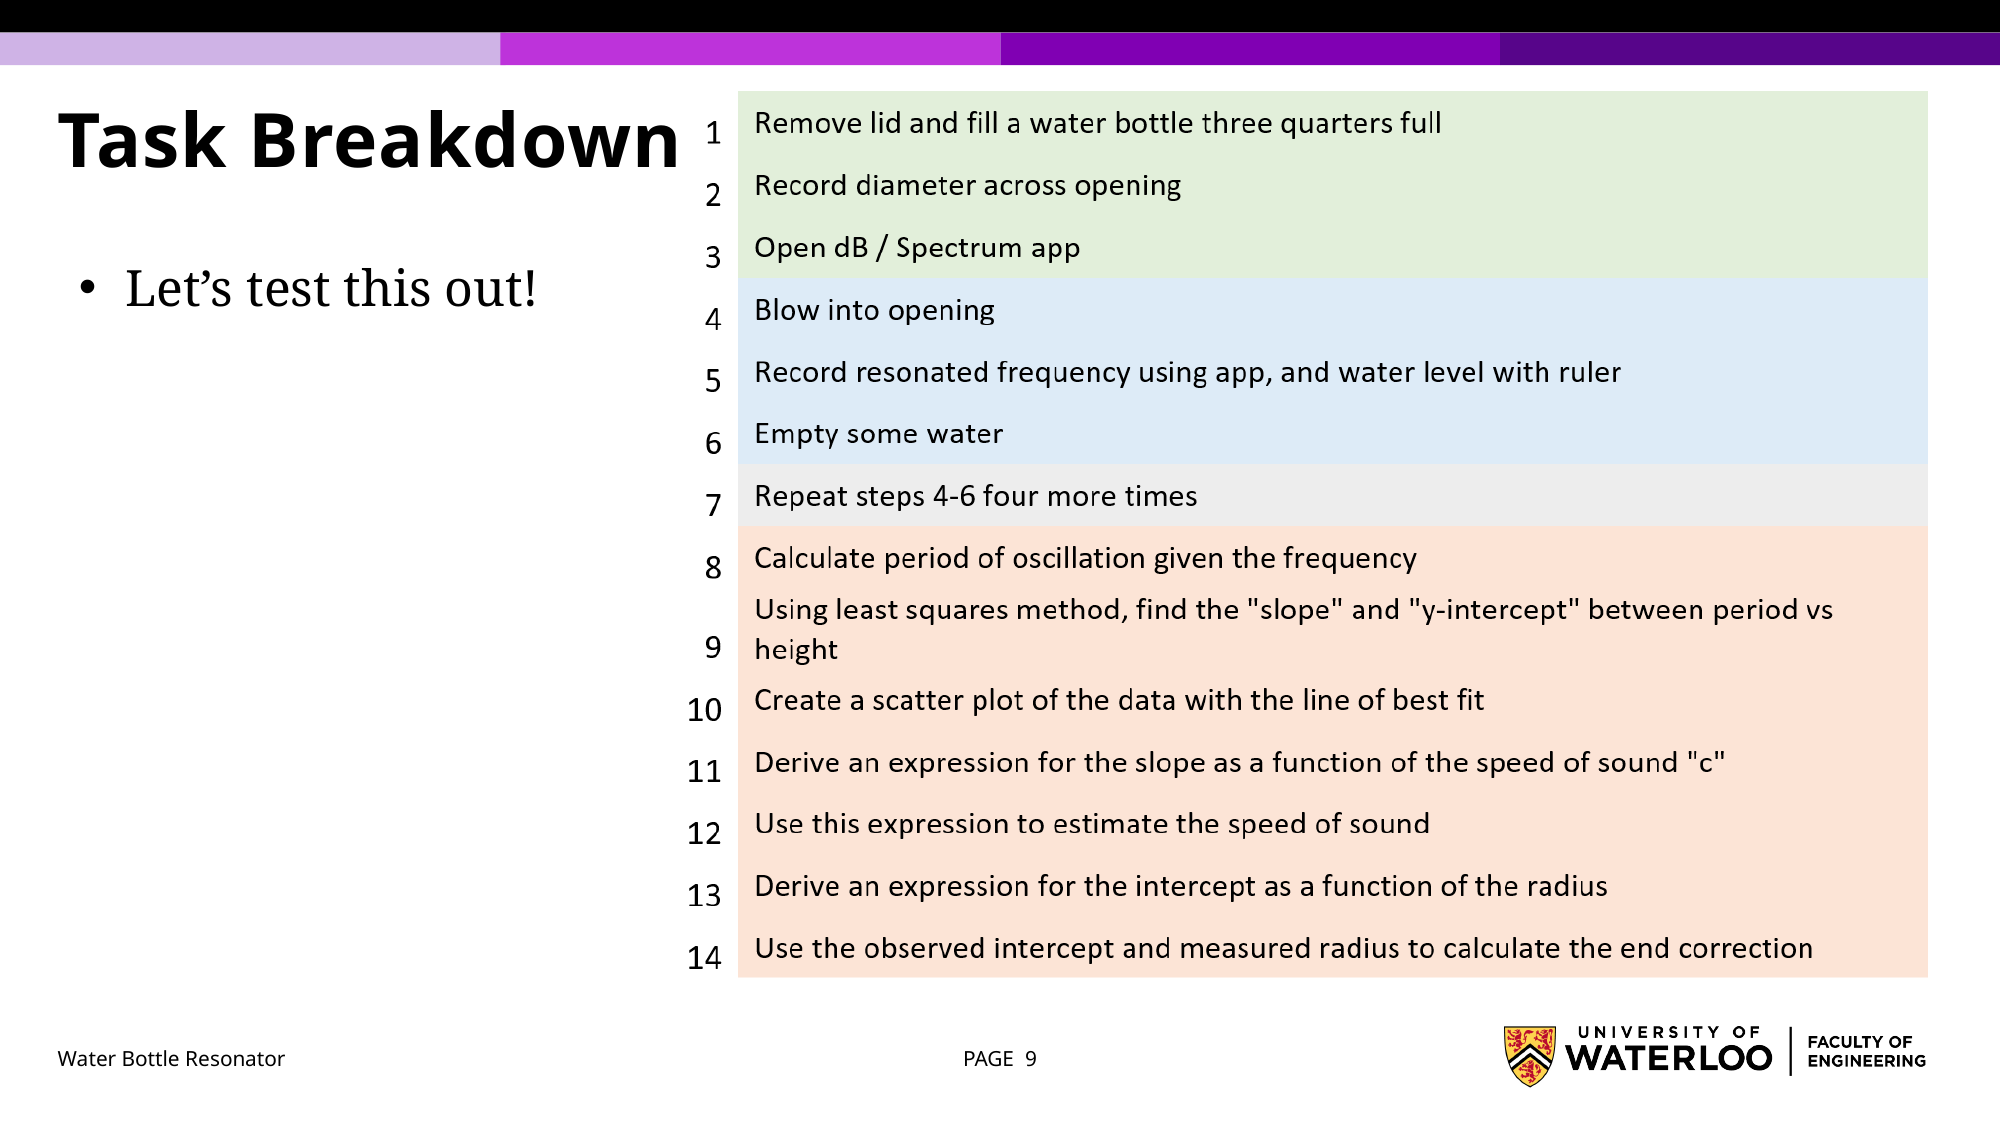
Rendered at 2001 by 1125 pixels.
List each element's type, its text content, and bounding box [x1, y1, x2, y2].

text_box Let’s test this out! [64, 249, 588, 324]
picture [679, 71, 1958, 978]
footer Water Bottle Resonator [42, 1039, 900, 1081]
title Task Breakdown [42, 71, 679, 219]
picture [1446, 982, 1982, 1125]
slide_number PAGE 9 [916, 1039, 1084, 1081]
